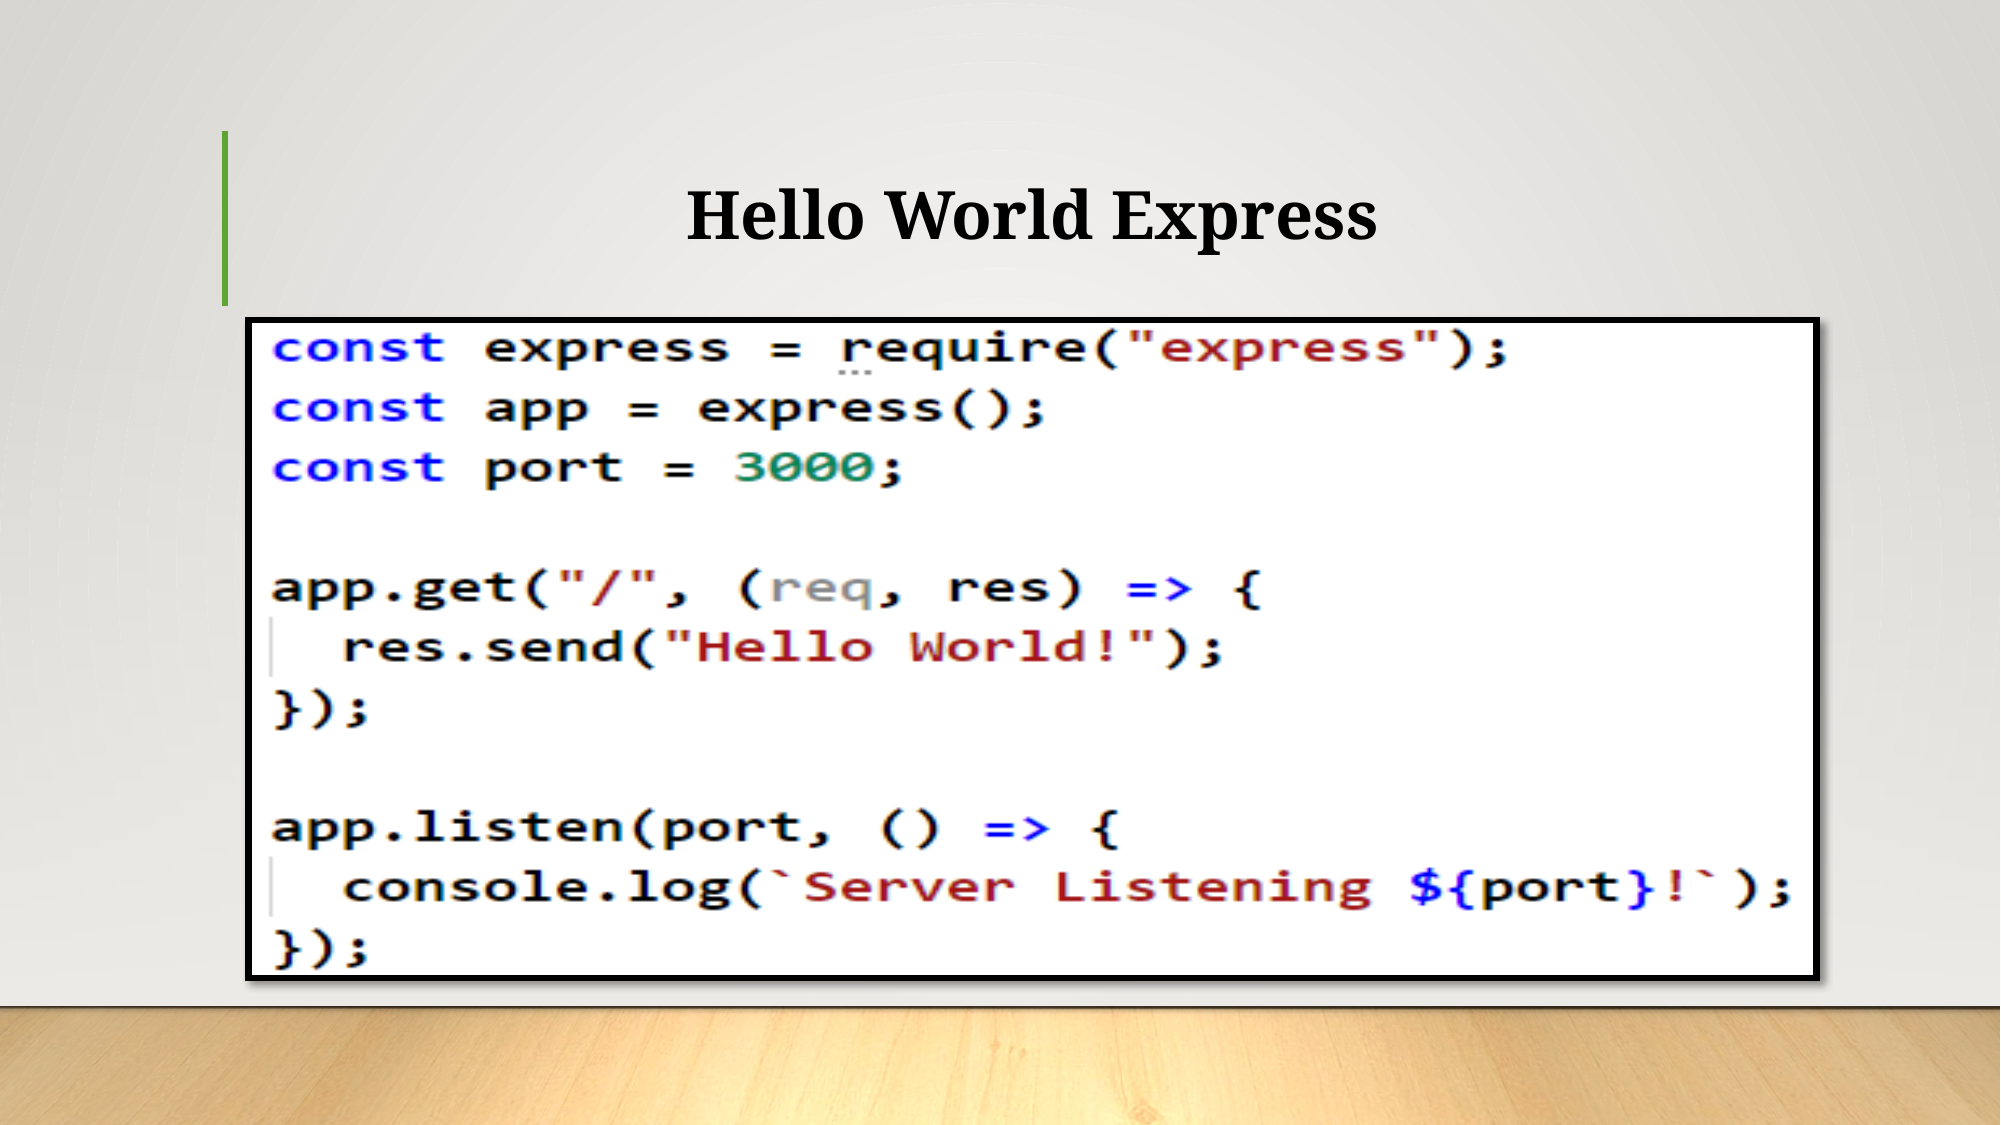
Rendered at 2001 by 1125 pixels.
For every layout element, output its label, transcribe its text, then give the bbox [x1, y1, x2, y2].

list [251, 322, 1814, 976]
picture [0, 1006, 2000, 1125]
title Hello World Express [251, 131, 1814, 305]
